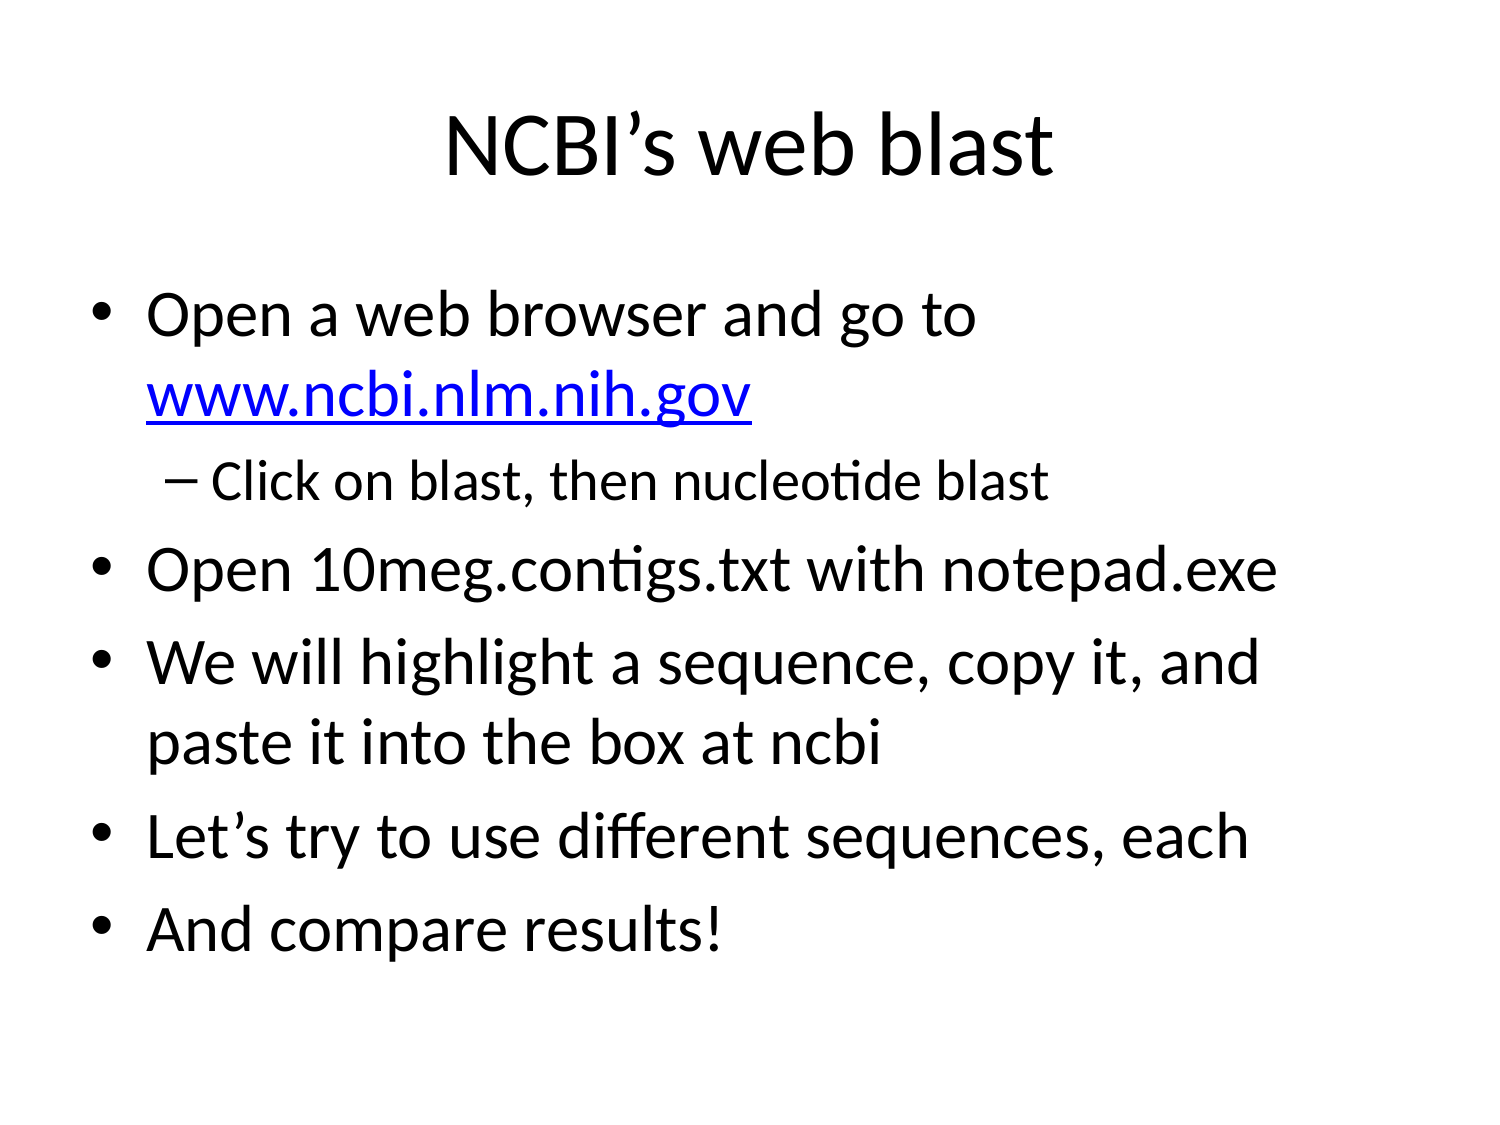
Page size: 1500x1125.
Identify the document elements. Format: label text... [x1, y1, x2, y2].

title NCBI’s web blast [75, 45, 1425, 233]
list Open a web browser and go to www.ncbi.nlm.nih.gov Click on blast, then nucleotide blast Open 10meg.contigs.txt with notepad.exe We will highlight a sequence, copy it, and paste it into the box at ncbi Let’s try to use different sequences, each And compare results! [75, 262, 1425, 1005]
